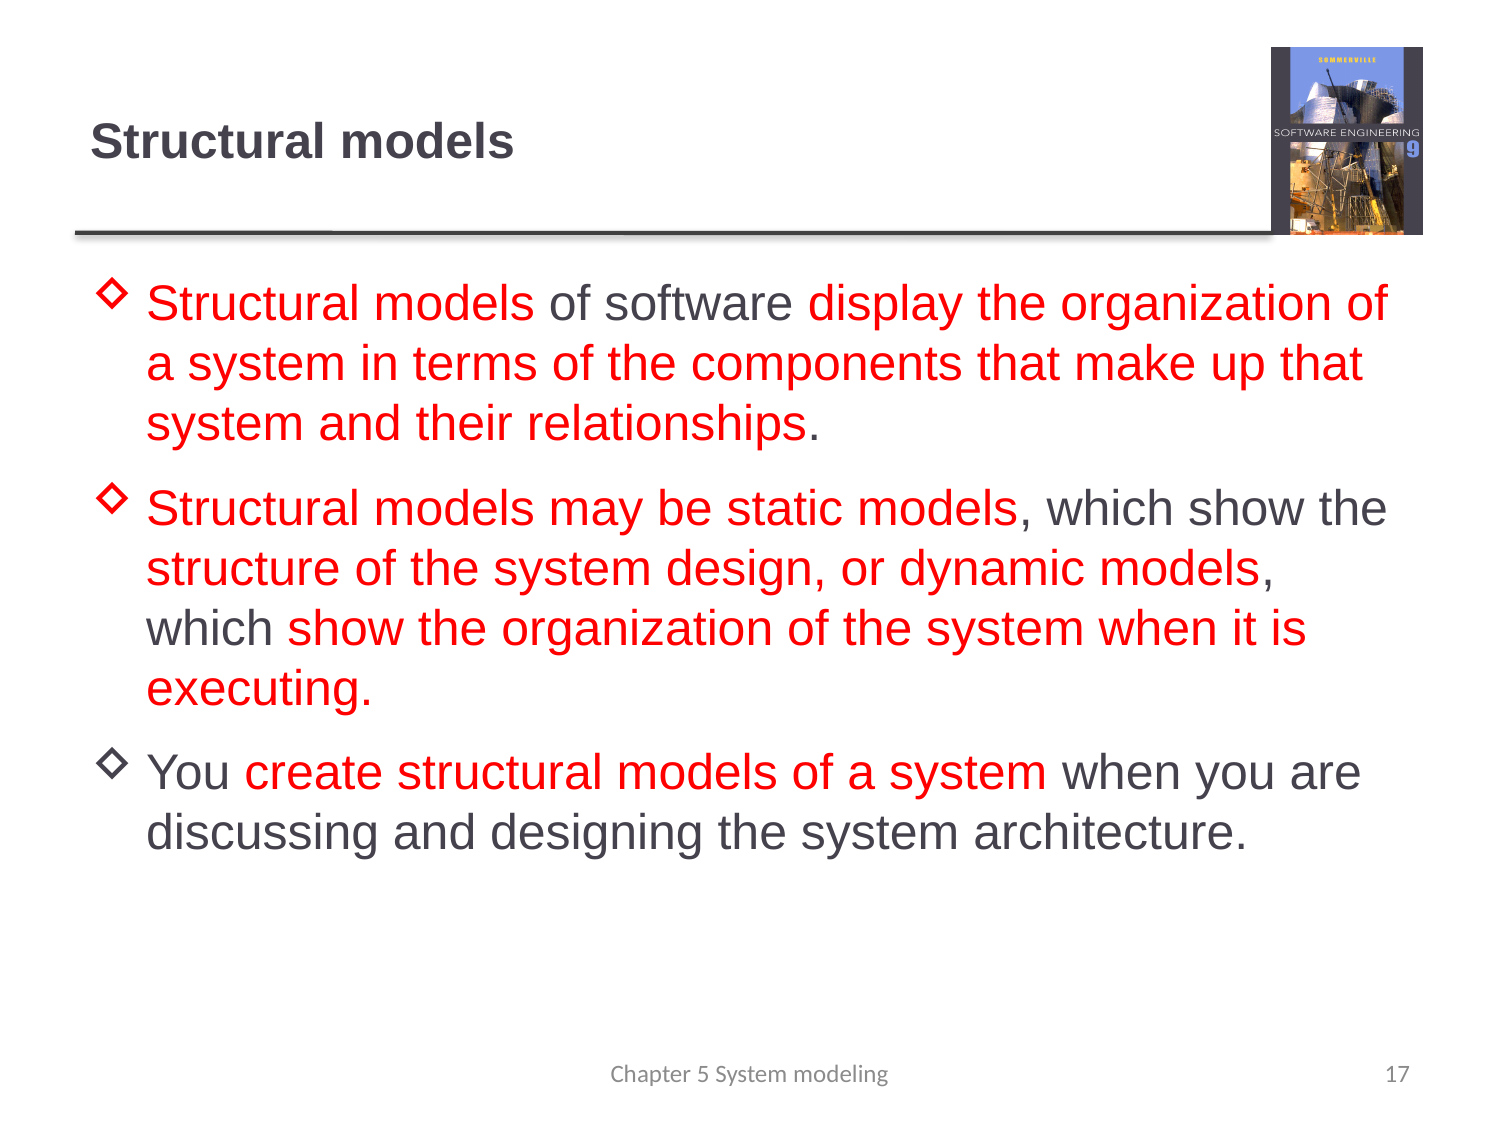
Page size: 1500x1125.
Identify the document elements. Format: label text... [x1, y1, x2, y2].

title Structural models [74, 44, 1272, 233]
footer Chapter 5 System modeling [512, 1042, 988, 1103]
list Structural models of software display the organization of a system in terms of the components that make up that system and their relationships. Structural models may be static models, which show the structure of the system design, or dynamic models, which show the organization of the system when it is executing. You create structural models of a system when you are discussing and designing the system architecture. [75, 262, 1425, 1005]
picture [1272, 47, 1423, 235]
slide_number 17 [1074, 1042, 1425, 1103]
